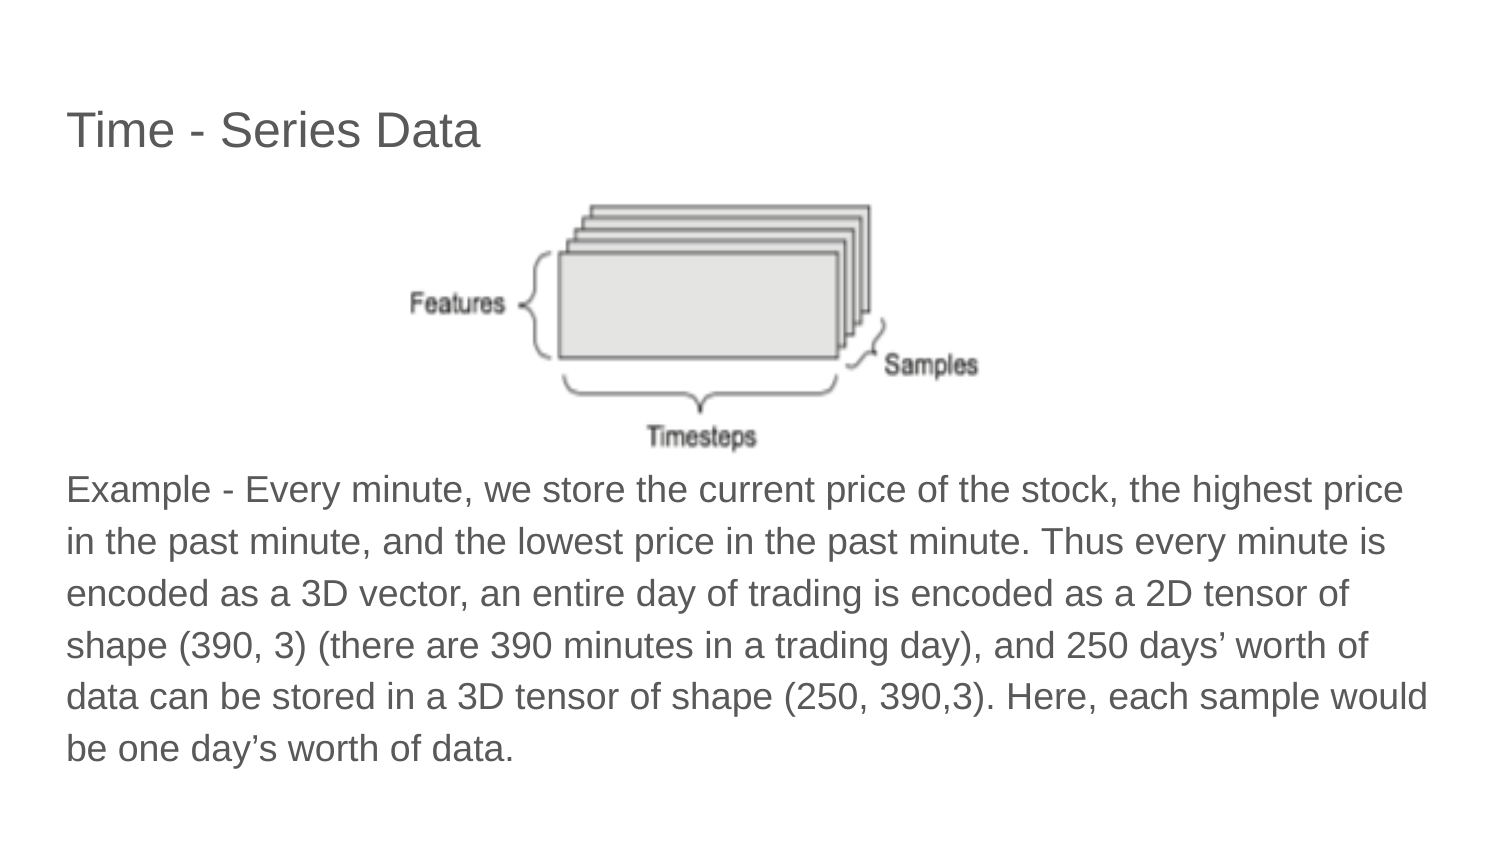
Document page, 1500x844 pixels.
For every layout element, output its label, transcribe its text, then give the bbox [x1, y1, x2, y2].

list Example - Every minute, we store the current price of the stock, the highest price in the past minute, and the lowest price in the past minute. Thus every minute is encoded as a 3D vector, an entire day of trading is encoded as a 2D tensor of shape (390, 3) (there are 390 minutes in a trading day), and 250 days’ worth of data can be stored in a 3D tensor of shape (250, 390,3). Here, each sample would be one day’s worth of data. [51, 195, 1449, 756]
picture [407, 195, 986, 465]
title Time - Series Data [51, 72, 1449, 167]
